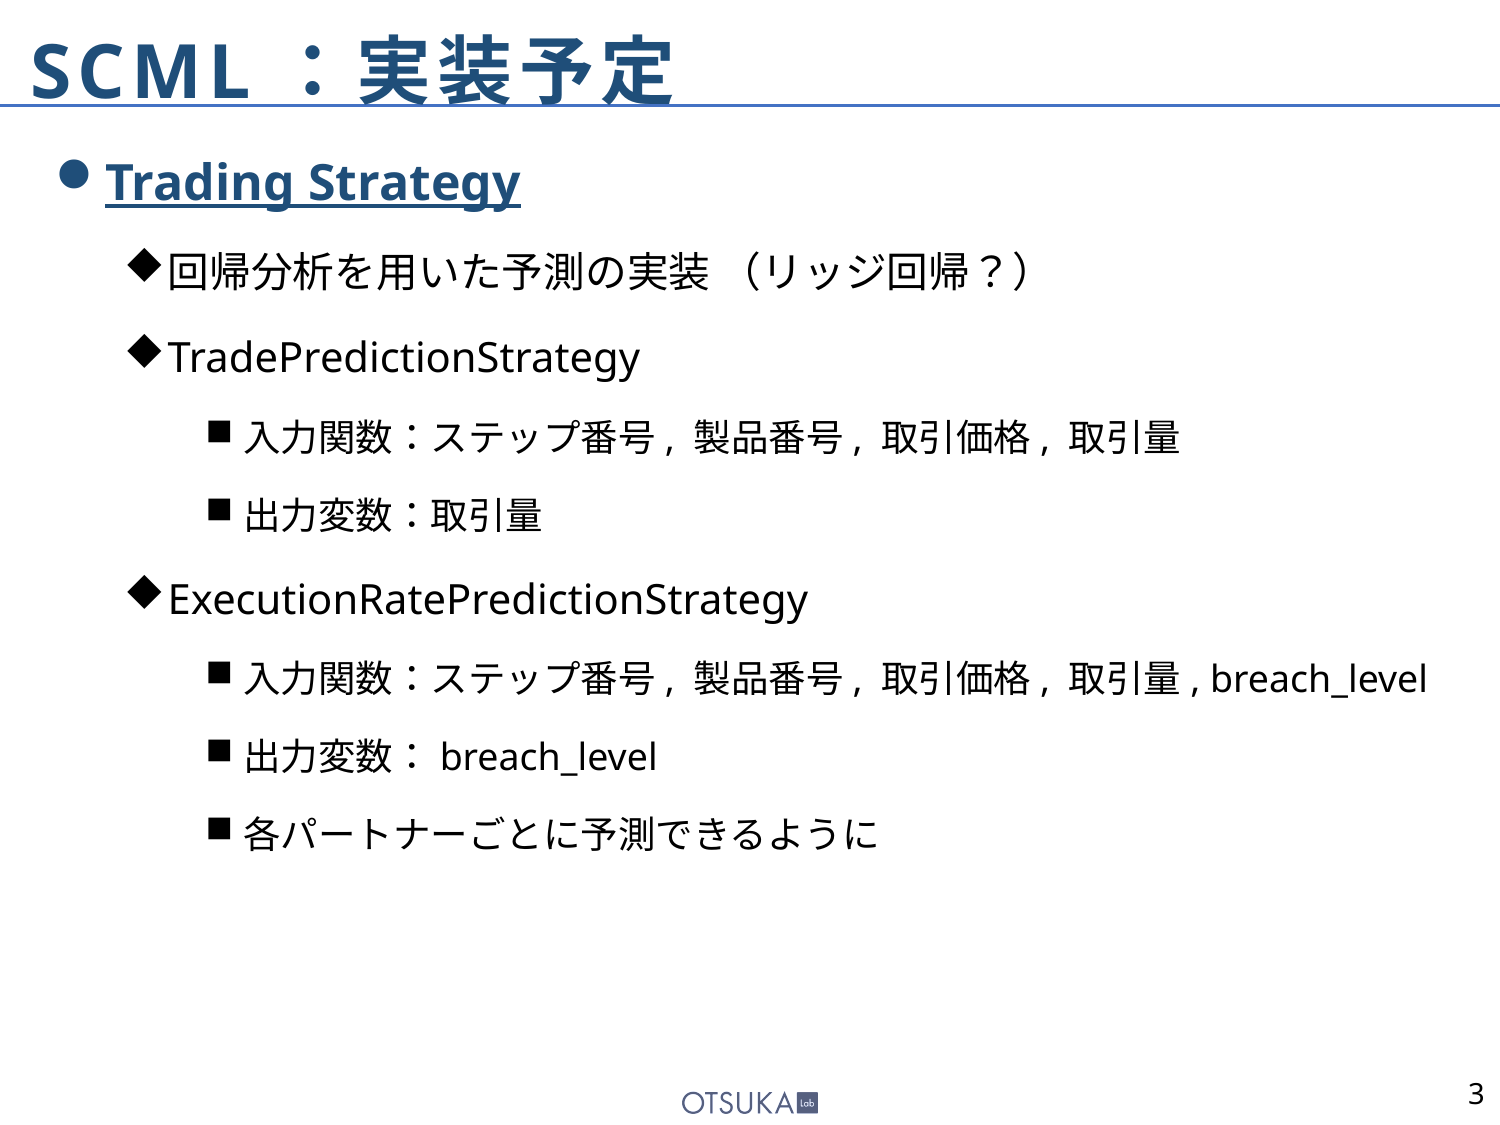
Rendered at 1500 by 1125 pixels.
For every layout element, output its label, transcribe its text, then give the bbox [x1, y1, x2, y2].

slide_number 2 [1162, 1065, 1500, 1125]
title SCML：実装予定 [15, 25, 1310, 109]
list Trading Strategy 回帰分析を用いた予測の実装 （リッジ回帰？） TradePredictionStrategy 入力関数：ステップ番号, 製品番号, 取引価格, 取引量 出力変数：取引量 ExecutionRatePredictionStrategy 入力関数：ステップ番号, 製品番号, 取引価格, 取引量, breach_level 出力変数：breach_level 各パートナーごとに予測できるように [40, 113, 1465, 1060]
